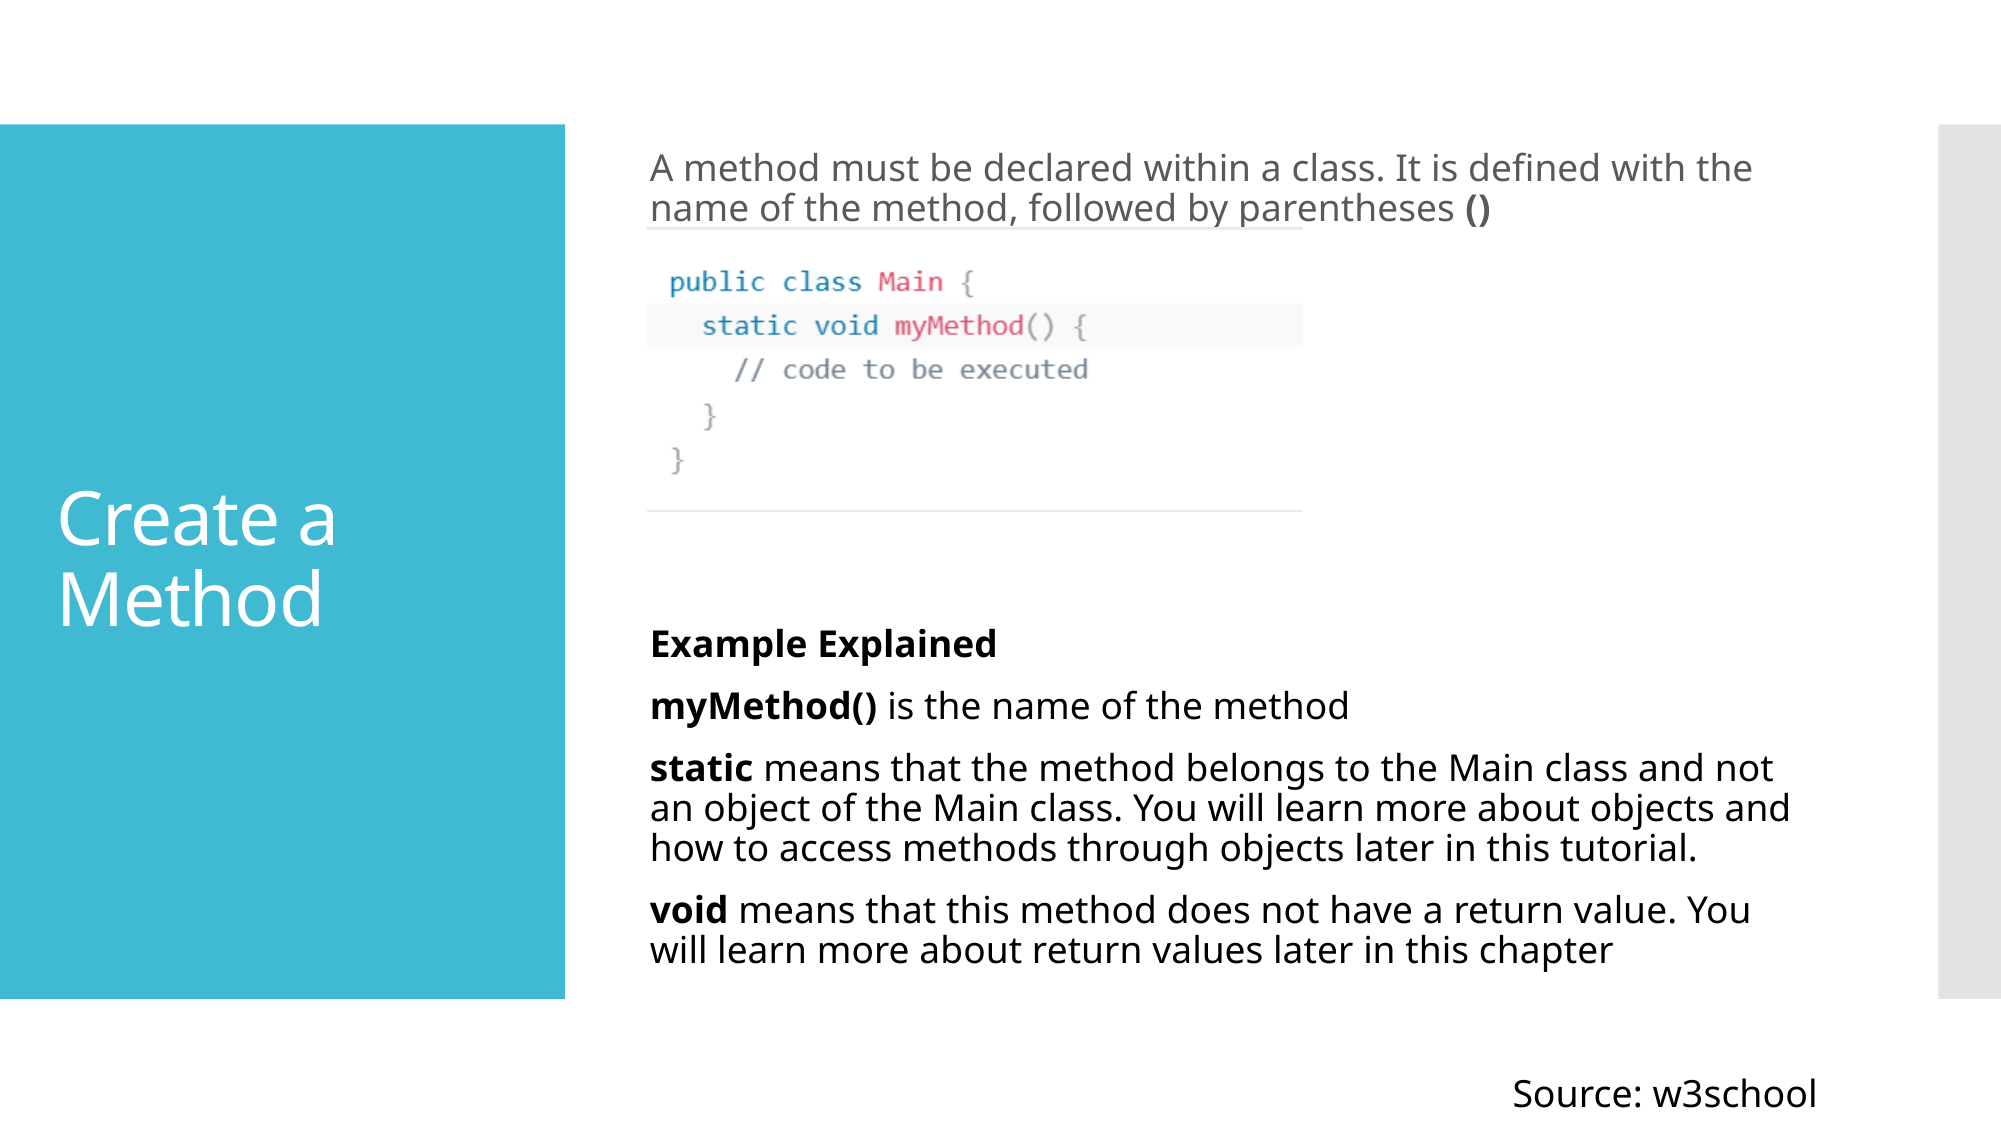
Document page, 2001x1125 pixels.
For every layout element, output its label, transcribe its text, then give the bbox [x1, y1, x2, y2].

list A method must be declared within a class. It is defined with the name of the method, followed by parentheses () Create a method inside Main: Example Explained myMethod() is the name of the method static means that the method belongs to the Main class and not an object of the Main class. You will learn more about objects and how to access methods through objects later in this tutorial. void means that this method does not have a return value. You will learn more about return values later in this chapter [634, 141, 1835, 982]
title Create a Method [41, 184, 525, 940]
text_box Source: w3school [1330, 1073, 2000, 1112]
picture [647, 226, 1303, 512]
